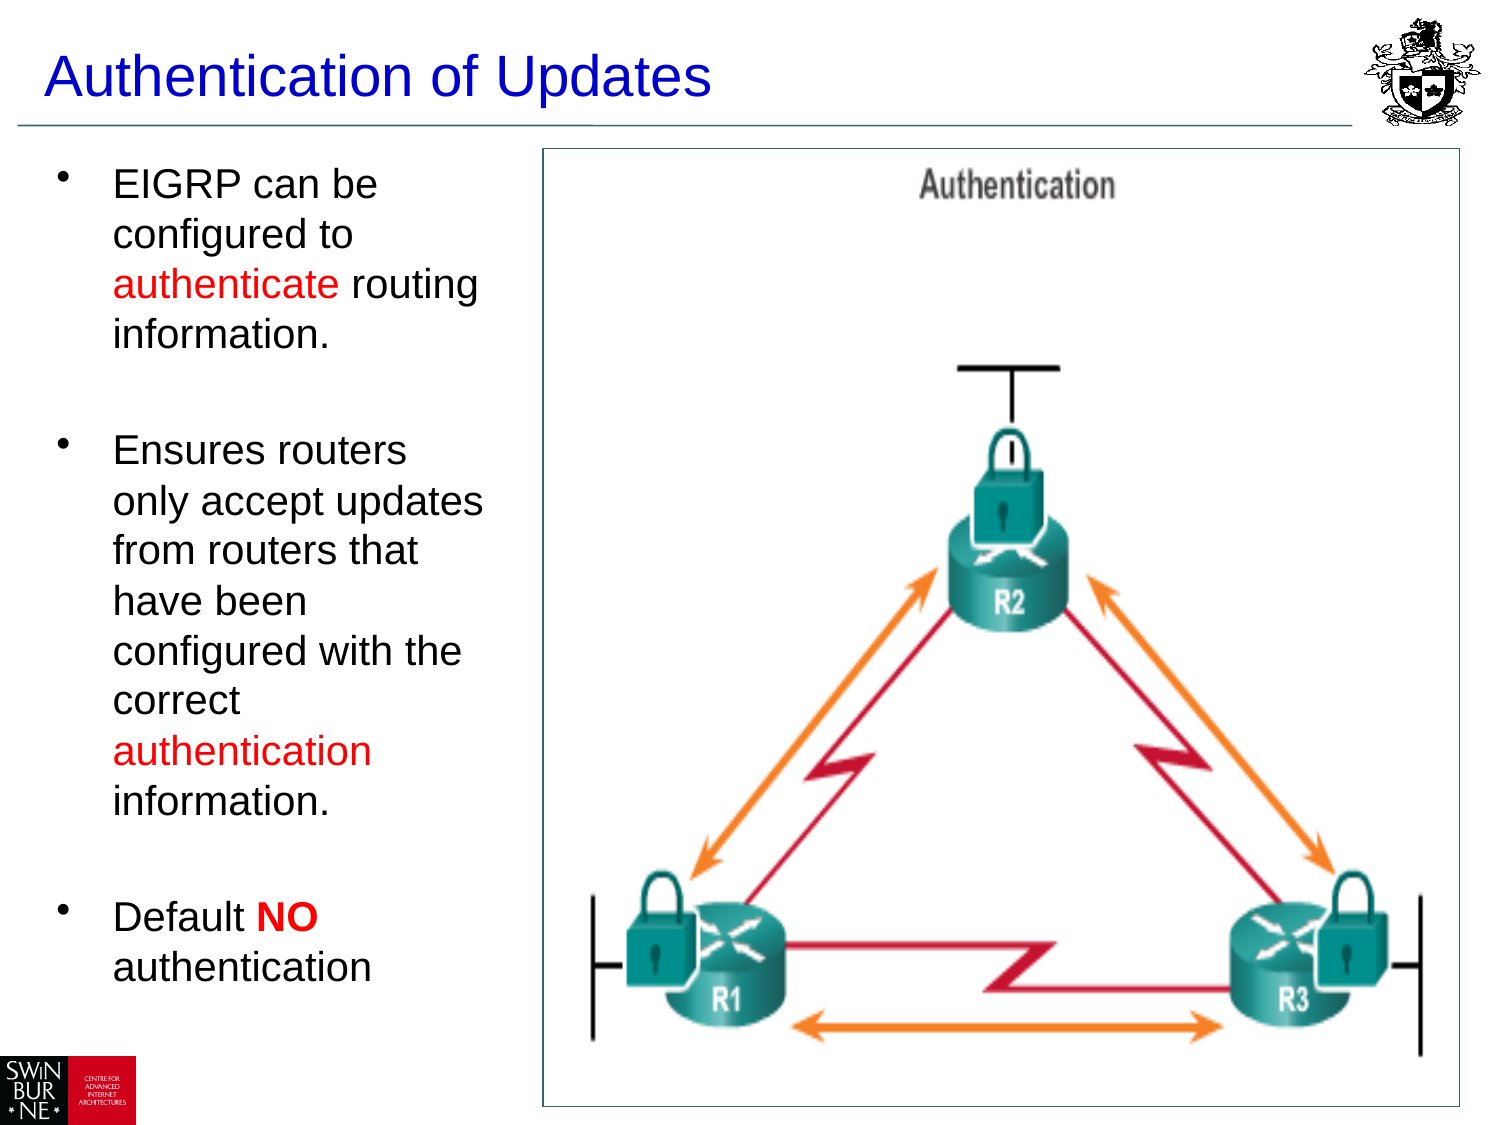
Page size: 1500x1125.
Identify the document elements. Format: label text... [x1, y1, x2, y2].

picture [543, 148, 1459, 1107]
picture [1366, 18, 1481, 126]
list EIGRP can be configured to authenticate routing information. Ensures routers only accept updates from routers that have been configured with the correct authentication information. Default NO authentication [41, 149, 505, 1024]
picture [0, 1056, 136, 1125]
title Authentication of Updates [29, 4, 1366, 142]
